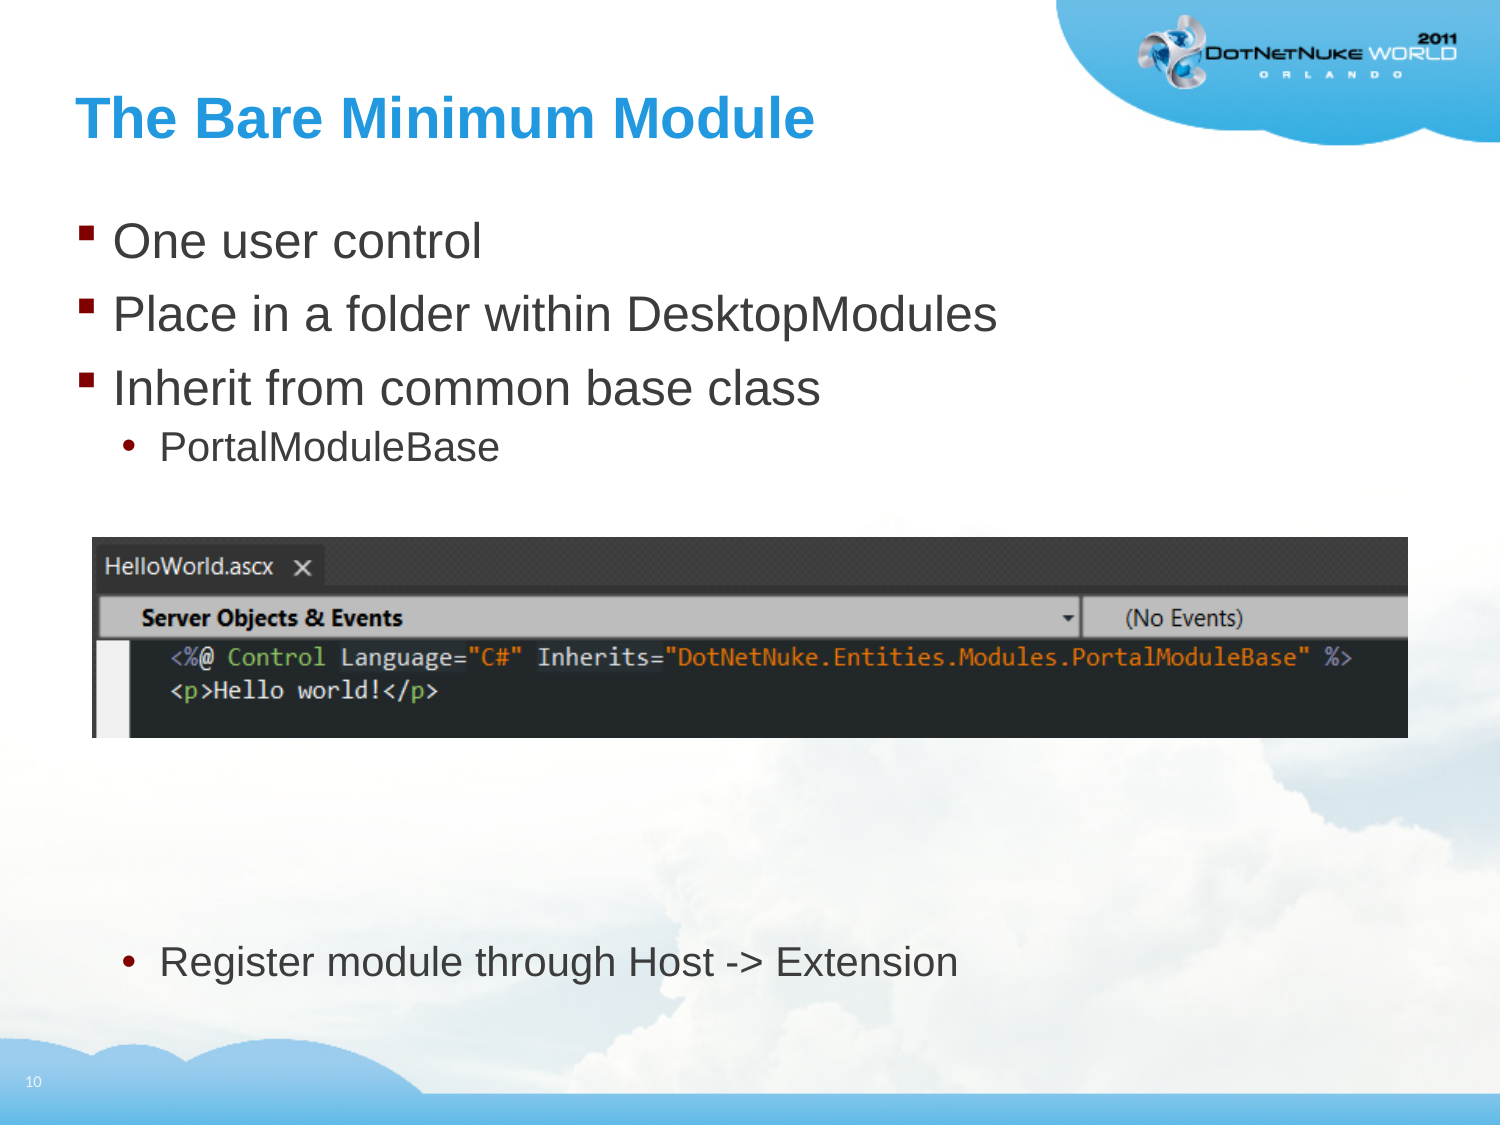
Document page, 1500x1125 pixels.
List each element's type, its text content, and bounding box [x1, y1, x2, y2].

title The Bare Minimum Module [75, 24, 1050, 150]
list One user control Place in a folder within DesktopModules Inherit from common base class PortalModuleBase Register module through Host -> Extension [75, 212, 1425, 1005]
picture [0, 0, 1500, 1125]
